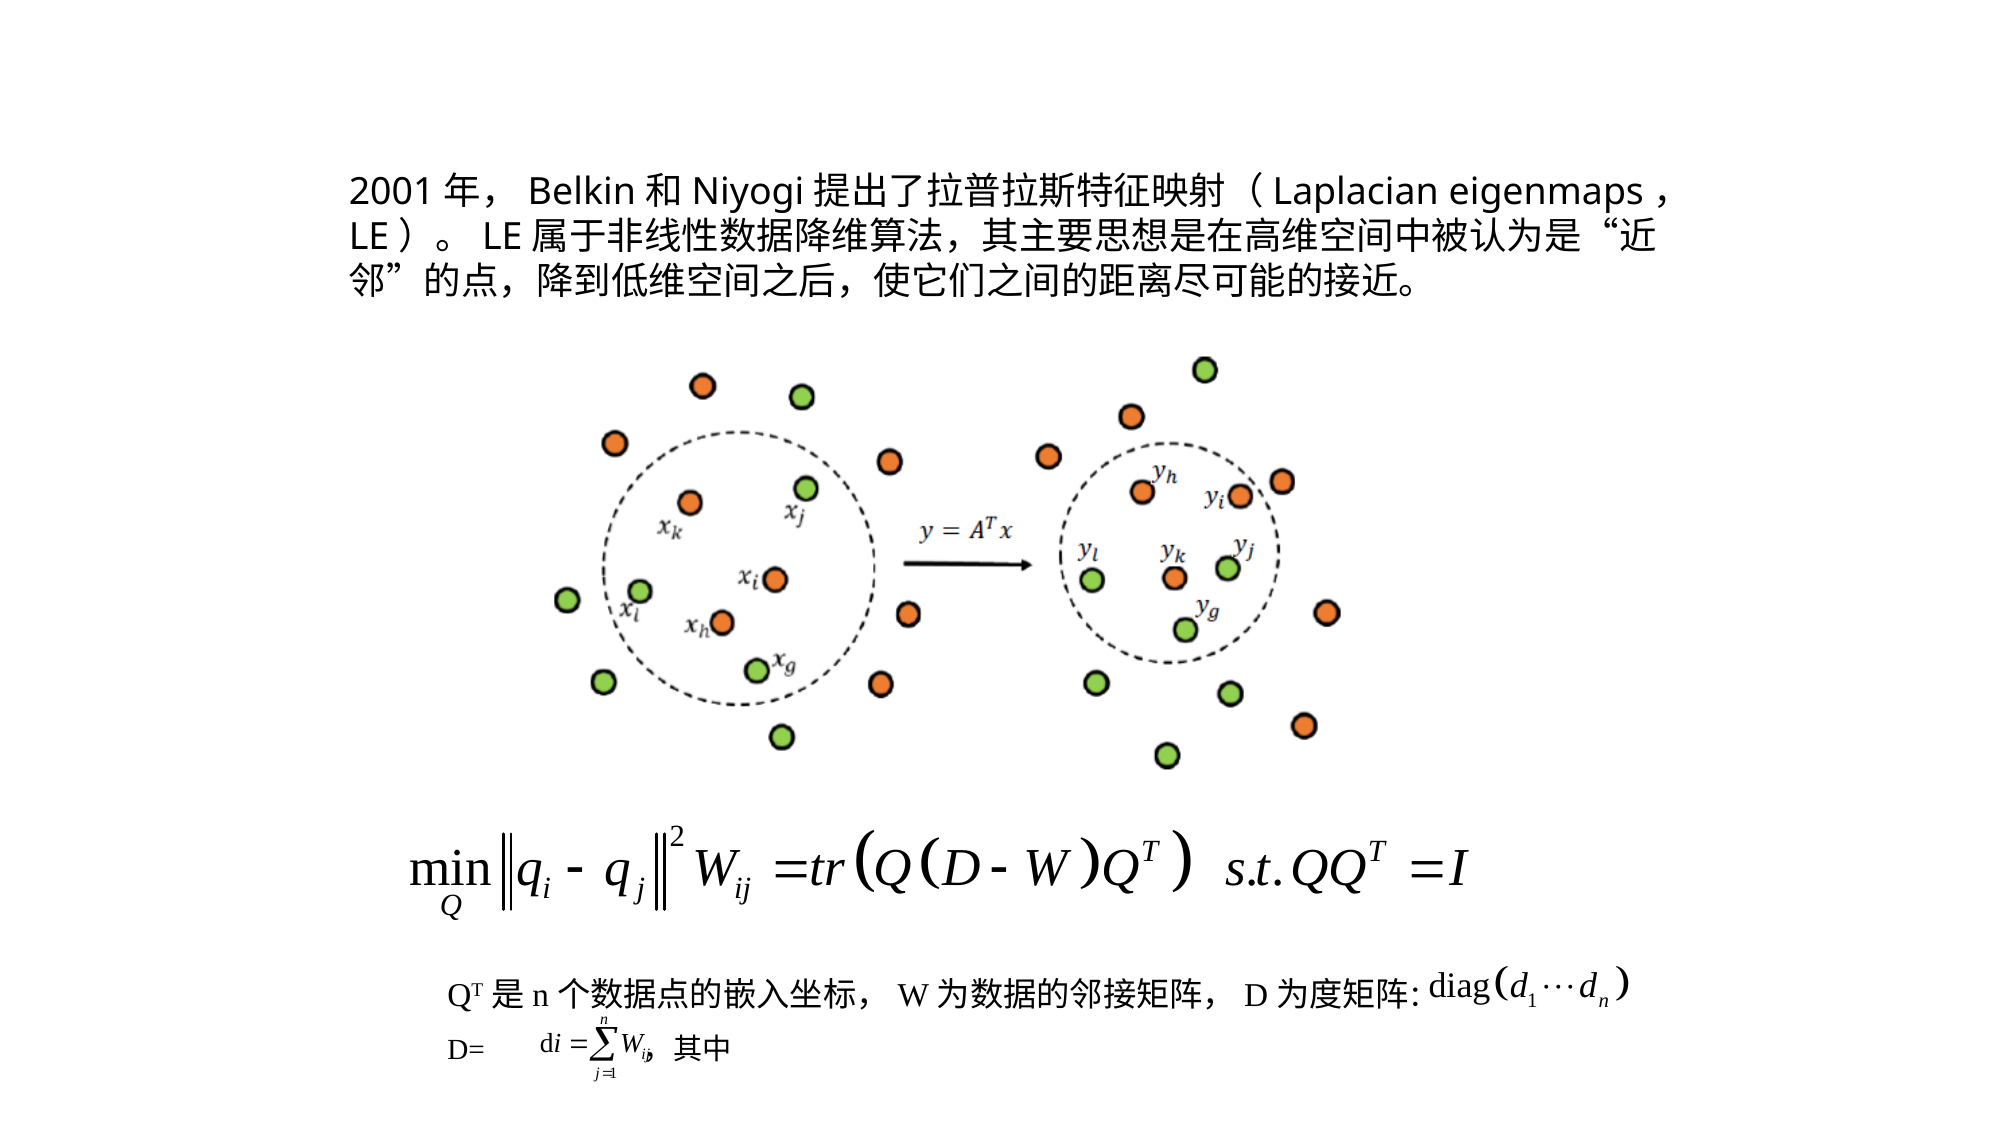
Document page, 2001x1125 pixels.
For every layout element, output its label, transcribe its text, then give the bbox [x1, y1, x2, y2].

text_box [1423, 959, 1634, 1019]
text_box QT是n个数据点的嵌入坐标，W为数据的邻接矩阵，D为度矩阵：D= ，其中 [432, 945, 1462, 1073]
picture [401, 345, 1462, 779]
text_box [401, 813, 1483, 934]
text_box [535, 1006, 658, 1088]
text_box 2001年，Belkin和Niyogi提出了拉普拉斯特征映射（Laplacian eigenmaps，LE）。LE属于非线性数据降维算法，其主要思想是在高维空间中被认为是“近邻”的点，降到低维空间之后，使它们之间的距离尽可能的接近。 [333, 159, 1731, 310]
